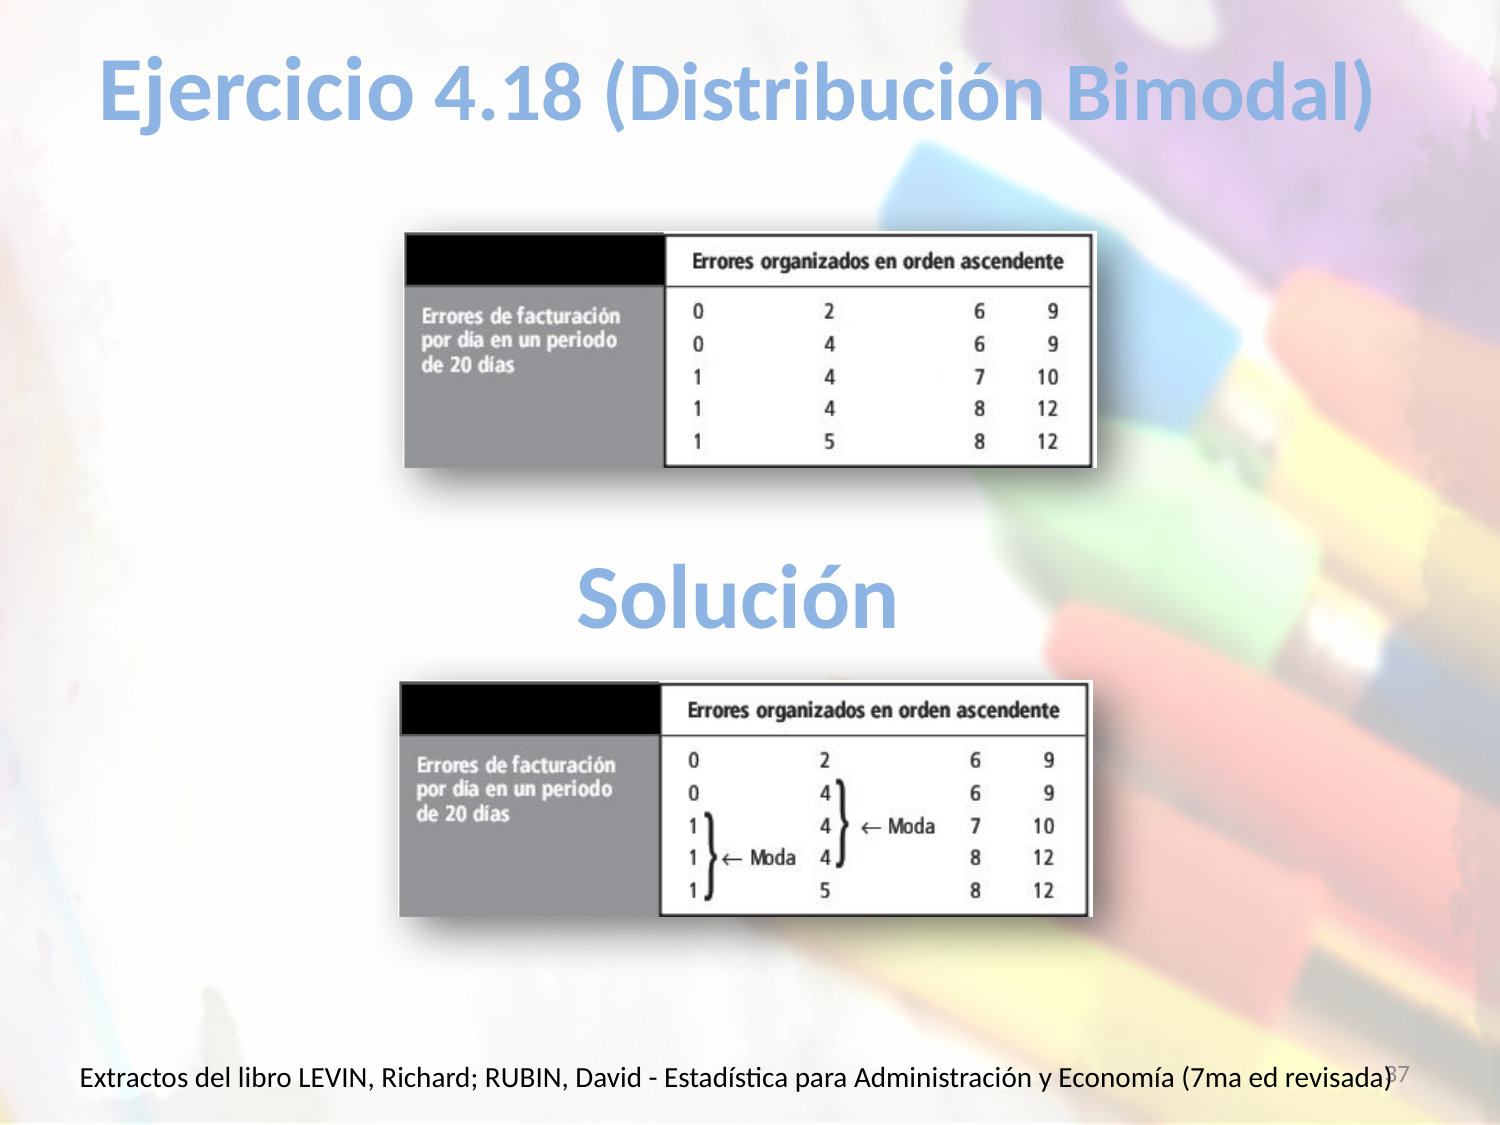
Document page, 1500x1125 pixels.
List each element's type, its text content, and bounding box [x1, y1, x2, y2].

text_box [398, 680, 1093, 918]
text_box Extractos del libro LEVIN, Richard; RUBIN, David - Estadística para Administración y Economía (7ma ed revisada) [64, 1050, 1447, 1118]
slide_number 37 [1074, 1042, 1425, 1103]
title Ejercicio 4.18 (Distribución Bimodal) [64, 42, 1412, 126]
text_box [402, 231, 1098, 468]
text_box Solución [64, 550, 1412, 634]
